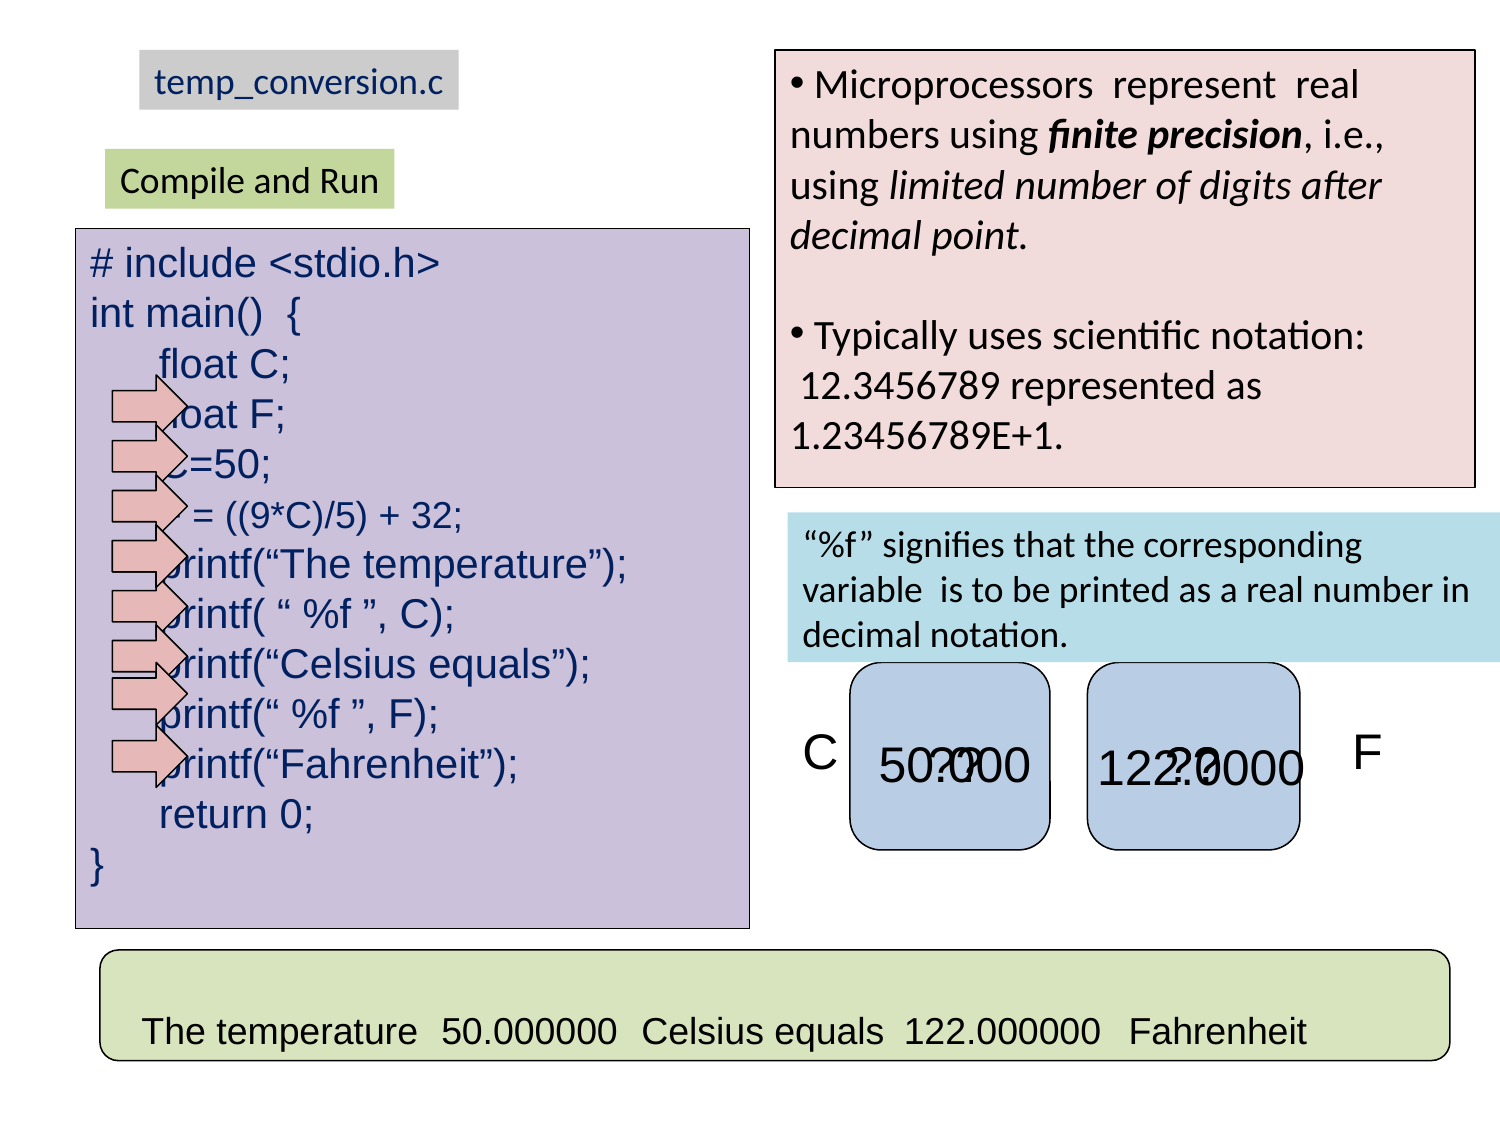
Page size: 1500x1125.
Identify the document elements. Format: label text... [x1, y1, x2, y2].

text_box [112, 424, 188, 481]
text_box Fahrenheit [1113, 999, 1323, 1060]
text_box [1087, 803, 1300, 850]
text_box Microprocessors represent real numbers using finite precision, i.e., using limited number of digits after decimal point. Typically uses scientific notation: 12.3456789 represented as 1.23456789E+1. [774, 49, 1475, 488]
text_box [112, 524, 188, 588]
text_box Compile and Run [105, 148, 395, 209]
text_box [112, 581, 188, 631]
text_box [112, 374, 188, 431]
text_box 122.0000 [1082, 727, 1321, 803]
text_box Celsius equals [633, 999, 889, 1060]
text_box [112, 474, 188, 531]
text_box The temperature [126, 999, 426, 1060]
text_box [112, 724, 188, 788]
text_box [1087, 663, 1300, 727]
text_box temp_conversion.c [139, 49, 459, 110]
text_box [112, 624, 188, 675]
list # include <stdio.h> int main() { float C; float F; C=50; F = ((9*C)/5) + 32; printf(“The temperature”); printf( “ %f ”, C); printf(“Celsius equals”); printf(“ %f ”, F); printf(“Fahrenheit”); return 0; } [75, 228, 750, 929]
text_box 50.000000 [426, 999, 633, 1060]
text_box 50.000 [863, 724, 1047, 800]
text_box C [787, 712, 863, 788]
text_box “%f” signifies that the corresponding variable is to be printed as a real number in decimal notation. [787, 512, 1500, 663]
text_box F [1337, 712, 1391, 788]
text_box [112, 662, 188, 725]
text_box [849, 663, 1051, 850]
text_box [99, 949, 1450, 1061]
text_box 122.000000 [889, 999, 1113, 1060]
